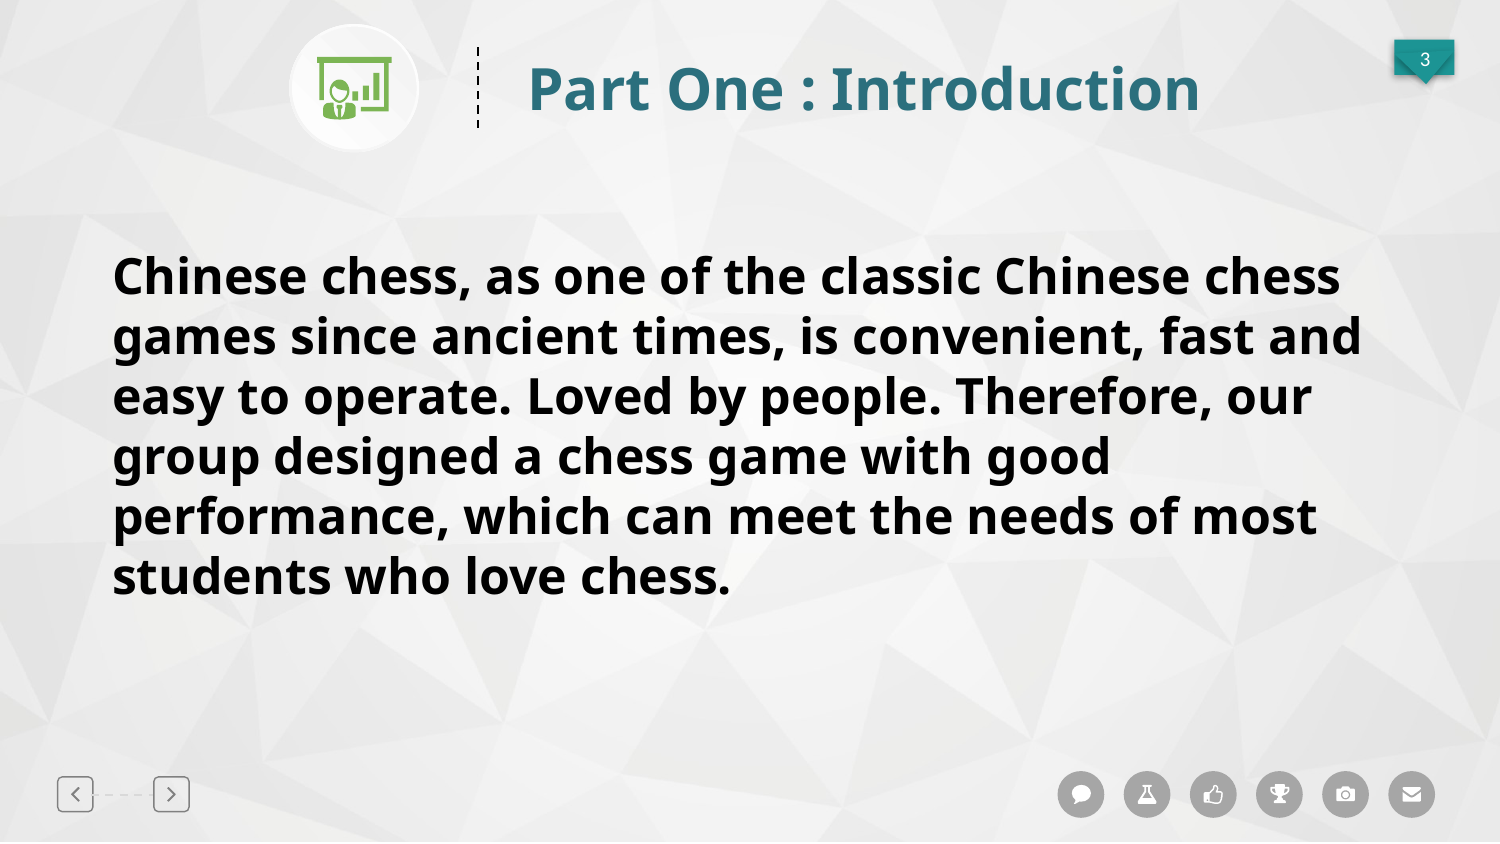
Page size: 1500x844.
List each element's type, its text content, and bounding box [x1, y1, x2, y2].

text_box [1321, 770, 1370, 819]
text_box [1123, 770, 1171, 819]
text_box Chinese chess, as one of the classic Chinese chess games since ancient times, is convenient, fast and easy to operate. Loved by people. Therefore, our group designed a chess game with good performance, which can meet the needs of most students who love chess. [112, 244, 1389, 605]
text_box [1388, 770, 1436, 819]
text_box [1255, 770, 1304, 819]
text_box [1057, 770, 1105, 819]
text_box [288, 23, 420, 153]
text_box Part One : Introduction [505, 44, 1256, 129]
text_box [1189, 770, 1237, 819]
picture [0, 0, 1500, 842]
